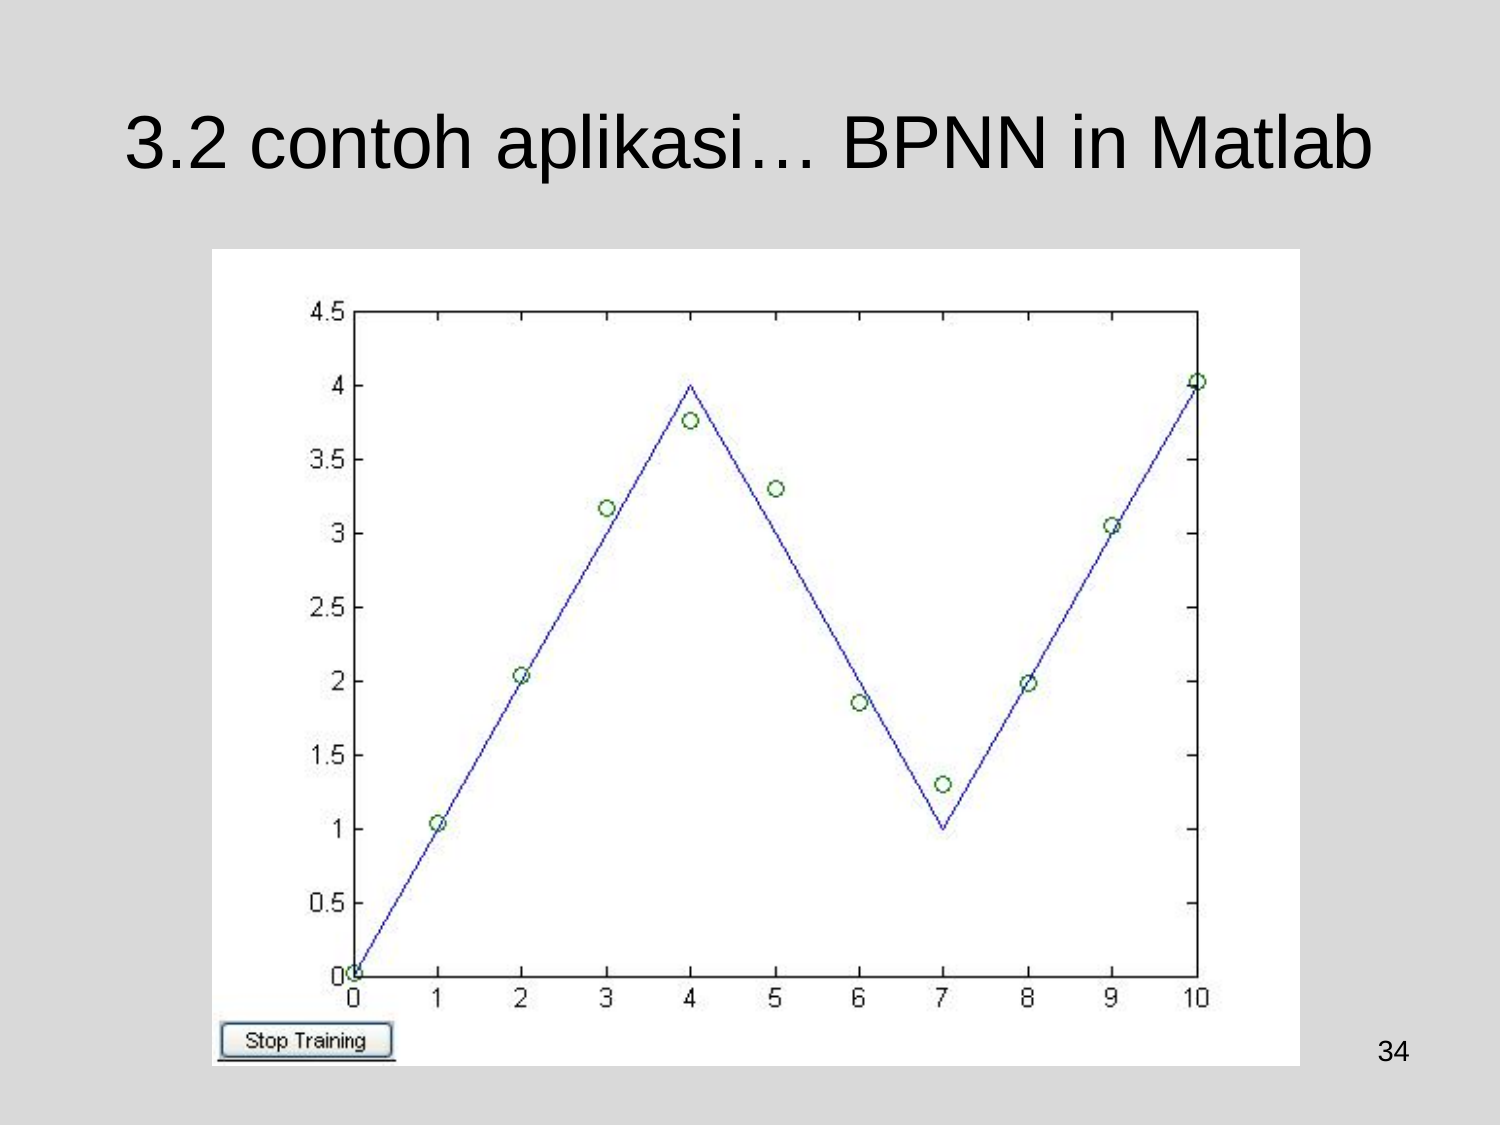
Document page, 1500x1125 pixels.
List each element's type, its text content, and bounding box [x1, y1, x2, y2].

picture [212, 249, 1301, 1066]
title 3.2 contoh aplikasi… BPNN in Matlab [75, 45, 1425, 233]
slide_number 34 [1074, 1024, 1426, 1103]
